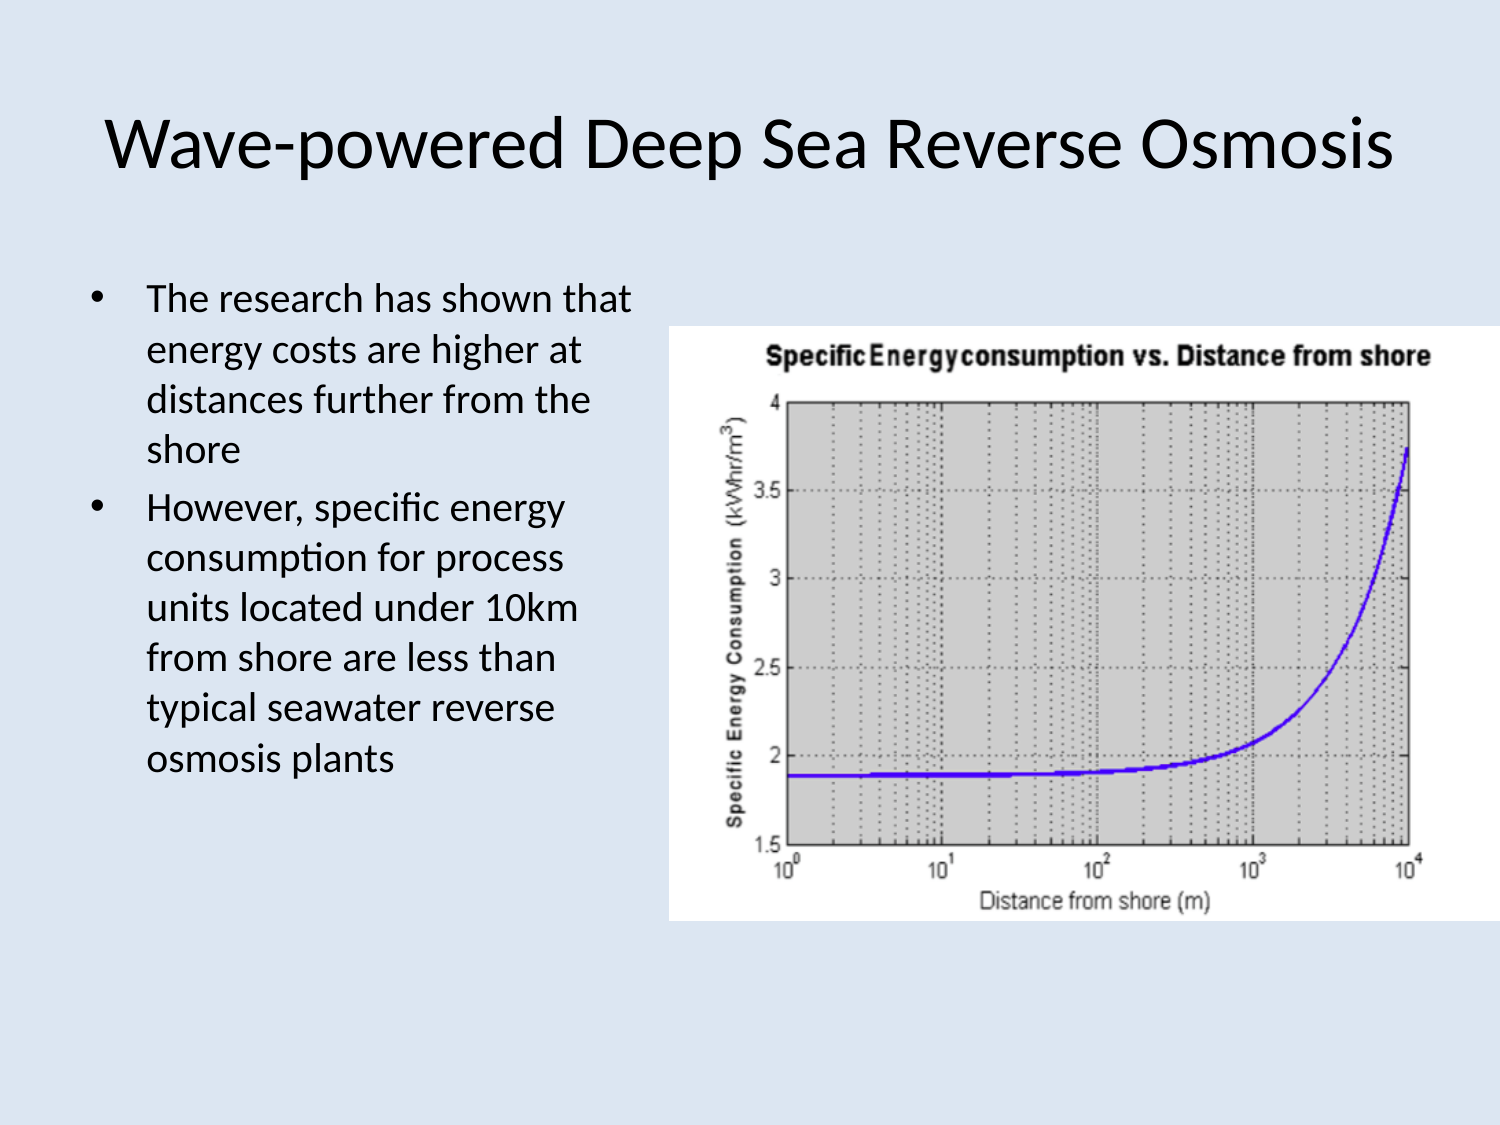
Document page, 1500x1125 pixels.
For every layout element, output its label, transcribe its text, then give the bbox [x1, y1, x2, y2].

title Wave-powered Deep Sea Reverse Osmosis [75, 45, 1425, 233]
list The research has shown that energy costs are higher at distances further from the shore However, specific energy consumption for process units located under 10km from shore are less than typical seawater reverse osmosis plants [75, 263, 664, 1007]
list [669, 158, 1500, 1090]
